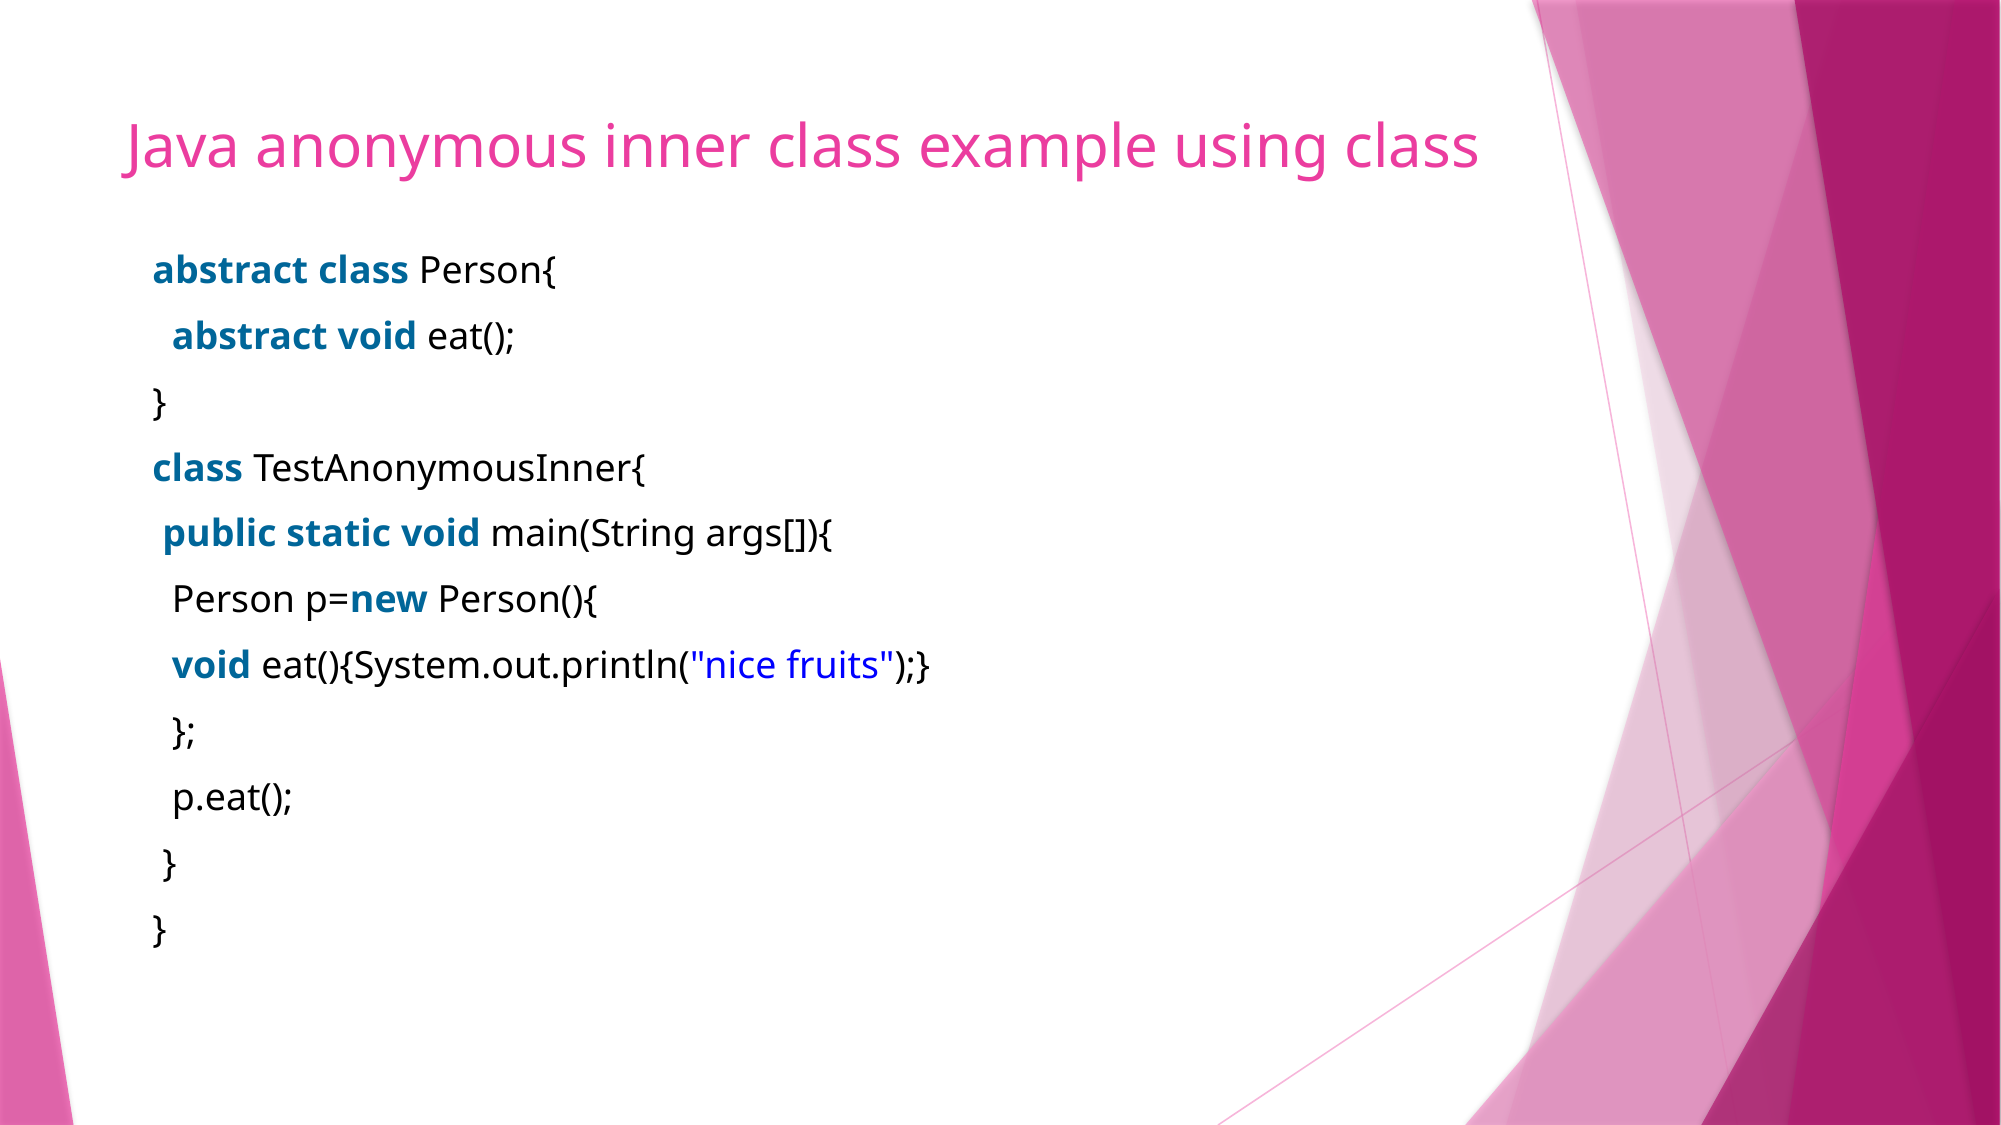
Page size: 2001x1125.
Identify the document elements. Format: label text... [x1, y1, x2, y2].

title Java anonymous inner class example using class [111, 99, 1522, 317]
list abstract class Person{ abstract void eat(); } class TestAnonymousInner{ public static void main(String args[]){ Person p=new Person(){ void eat(){System.out.println("nice fruits");} }; p.eat(); } } [137, 238, 1863, 1014]
